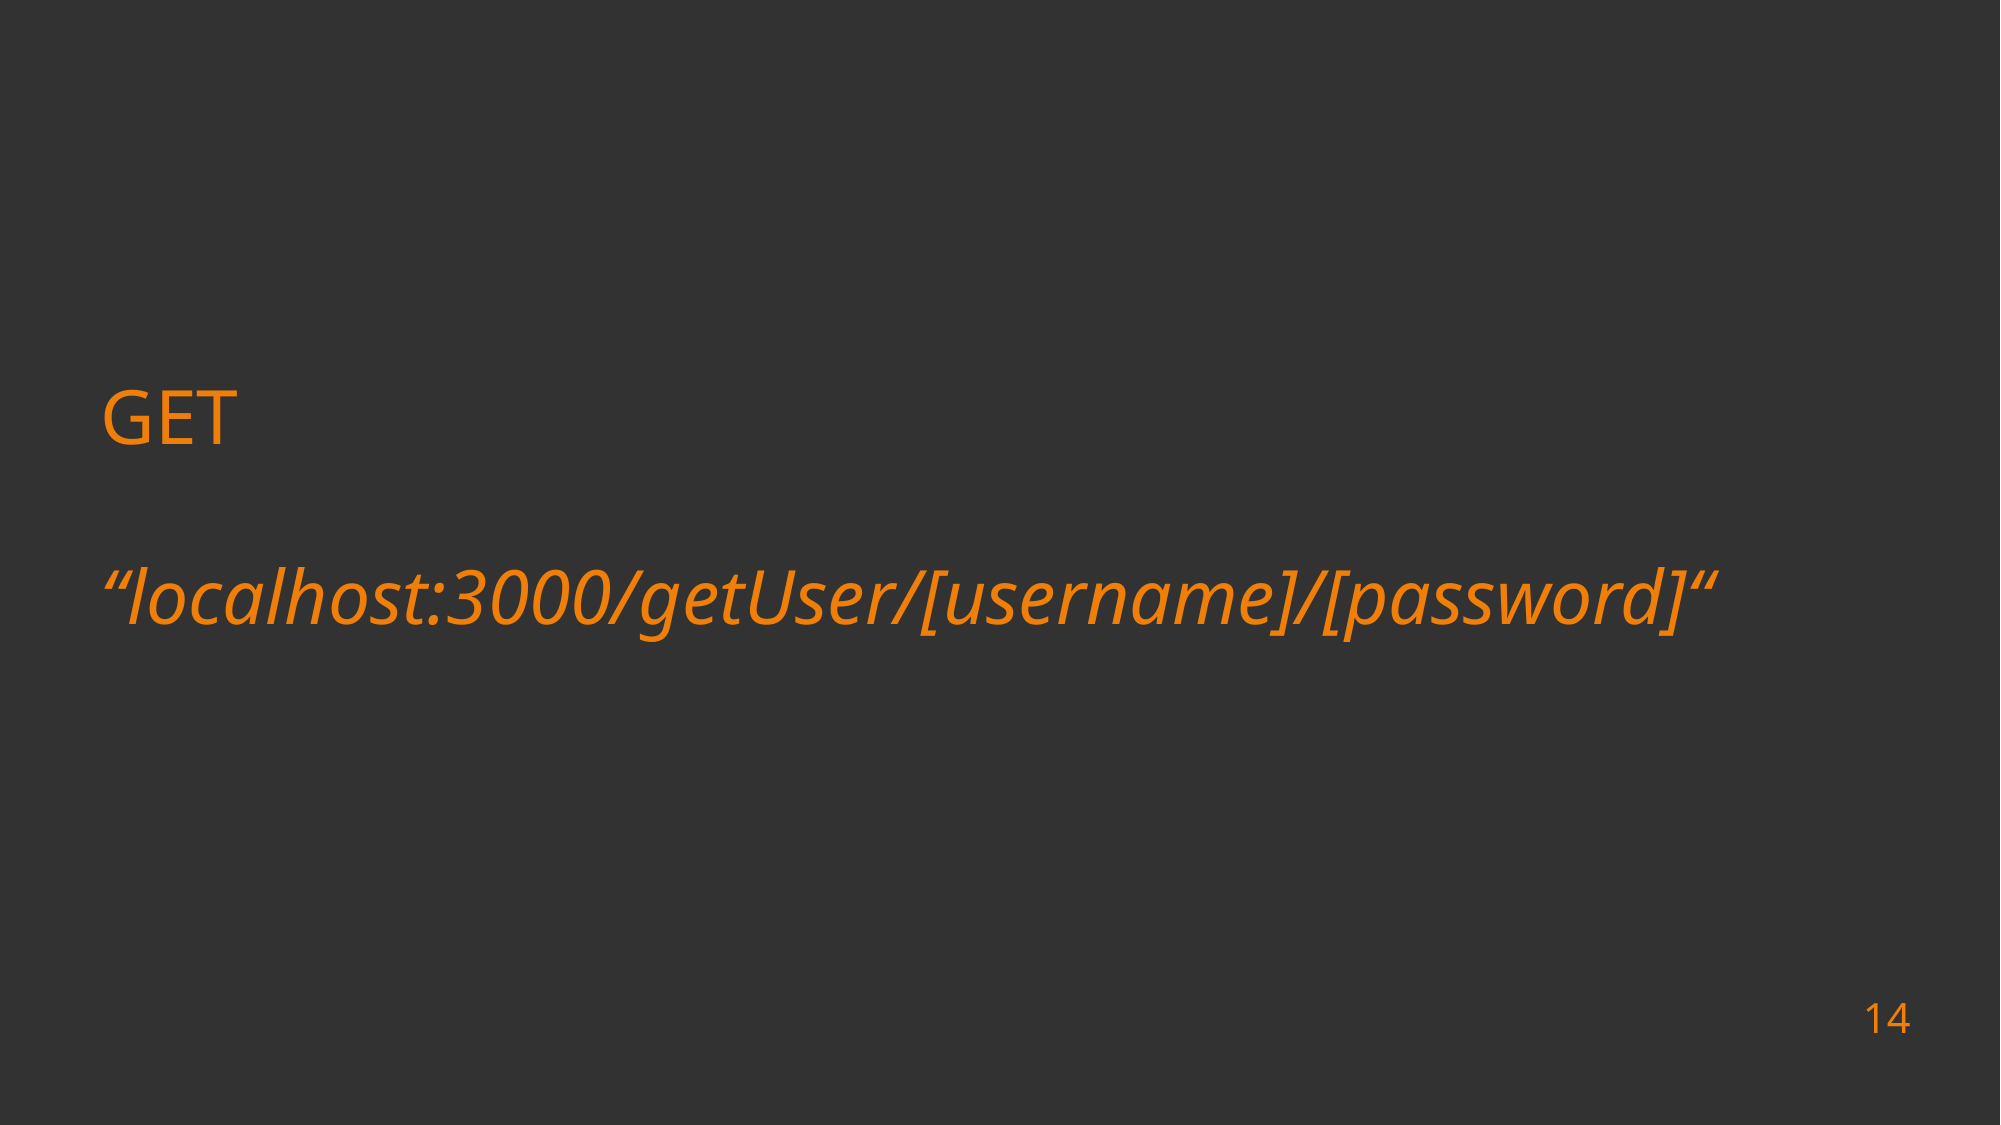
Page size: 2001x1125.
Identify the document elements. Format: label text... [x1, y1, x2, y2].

text_box GET “localhost:3000/getUser/[username]/[password]“ [85, 361, 1960, 647]
slide_number 14 [1751, 970, 1926, 1051]
